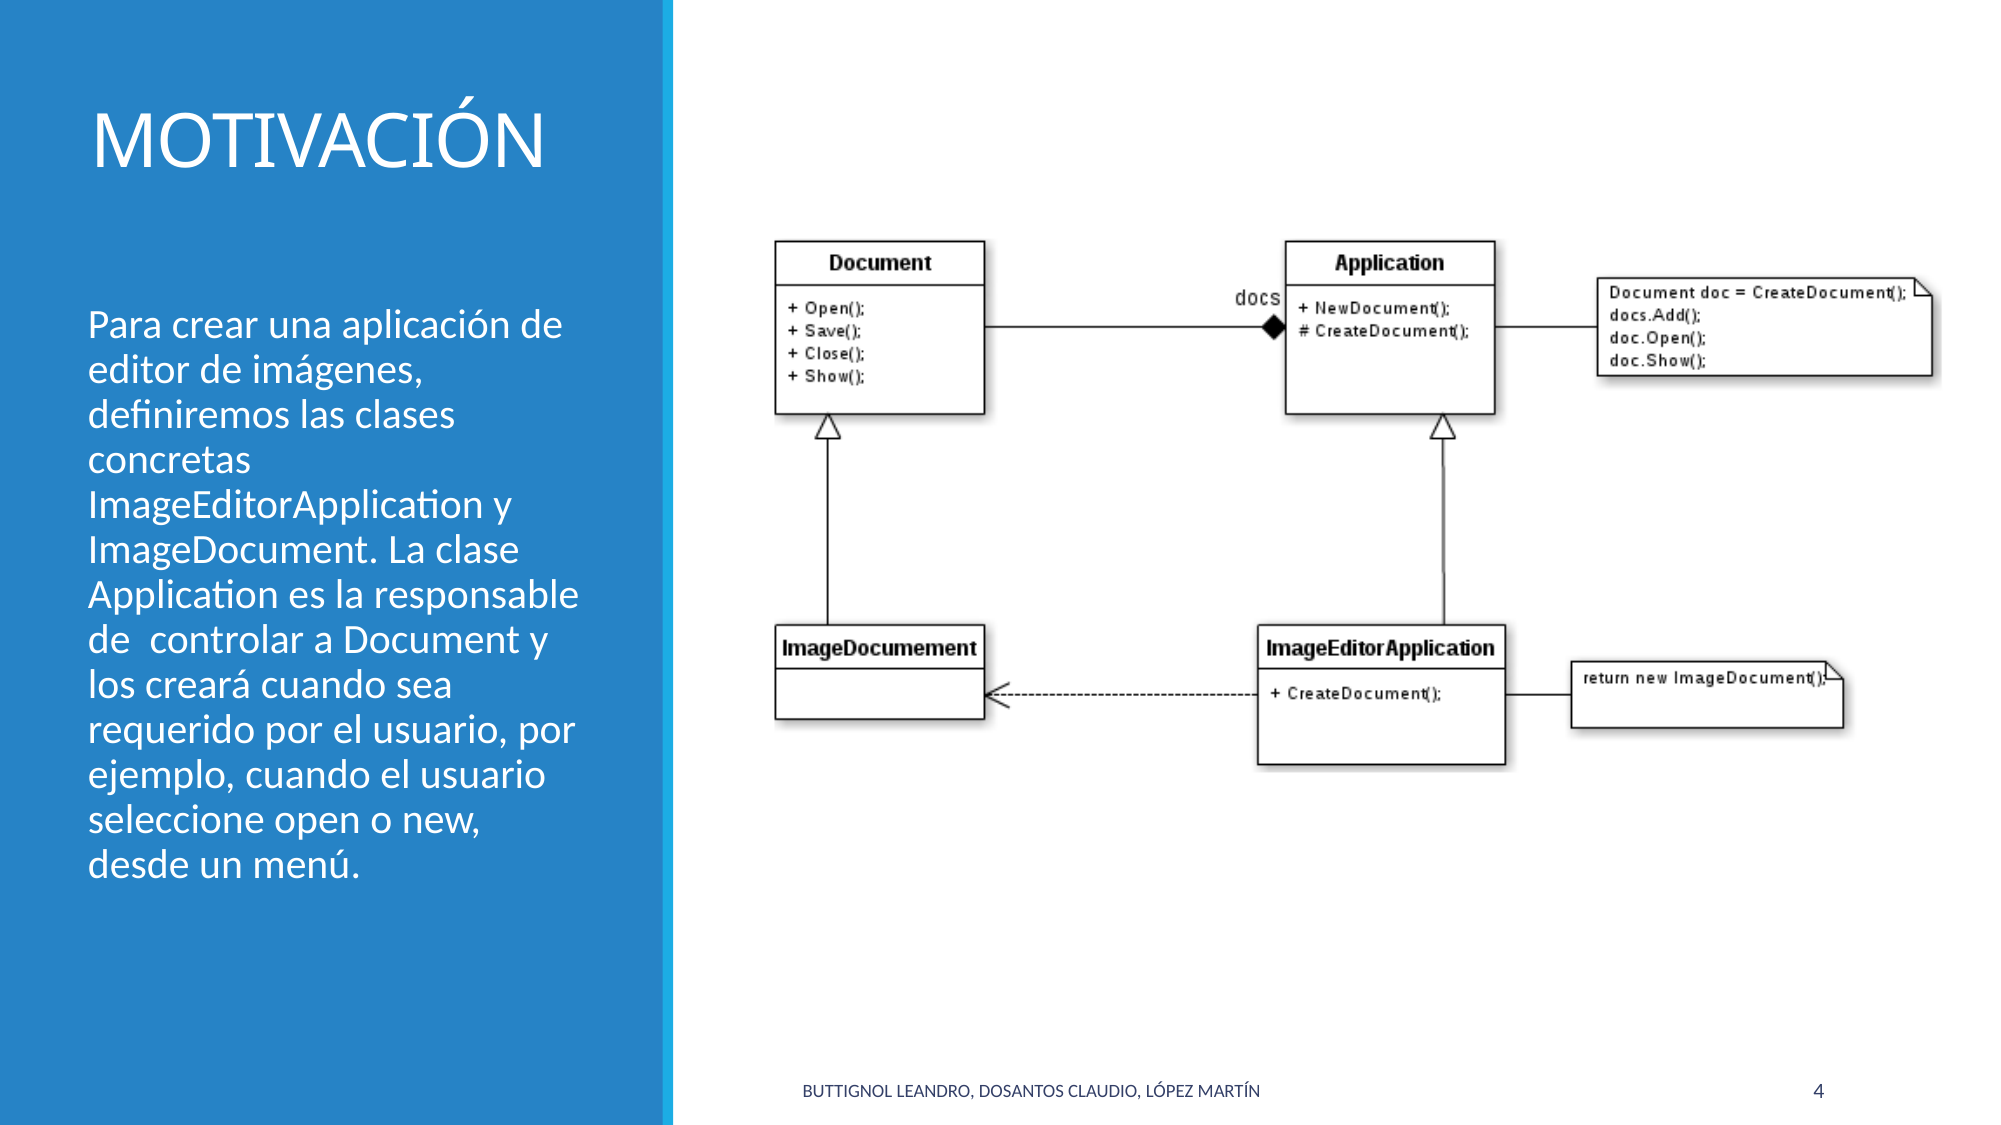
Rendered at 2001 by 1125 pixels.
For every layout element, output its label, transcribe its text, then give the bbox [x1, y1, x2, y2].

footer BUTTIGNOL LEANDRO, DOSANTOS CLAUDIO, LÓPEZ MARTÍN [787, 1059, 1550, 1120]
list Para crear una aplicación de editor de imágenes, definiremos las clases concretas ImageEditorApplication y ImageDocument. La clase Application es la responsable de controlar a Document y los creará cuando sea requerido por el usuario, por ejemplo, cuando el usuario seleccione open o new, desde un menú. [72, 228, 598, 1037]
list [700, 234, 2000, 826]
title MOTIVACIÓN [75, 97, 600, 191]
slide_number 4 [1624, 1059, 1840, 1120]
